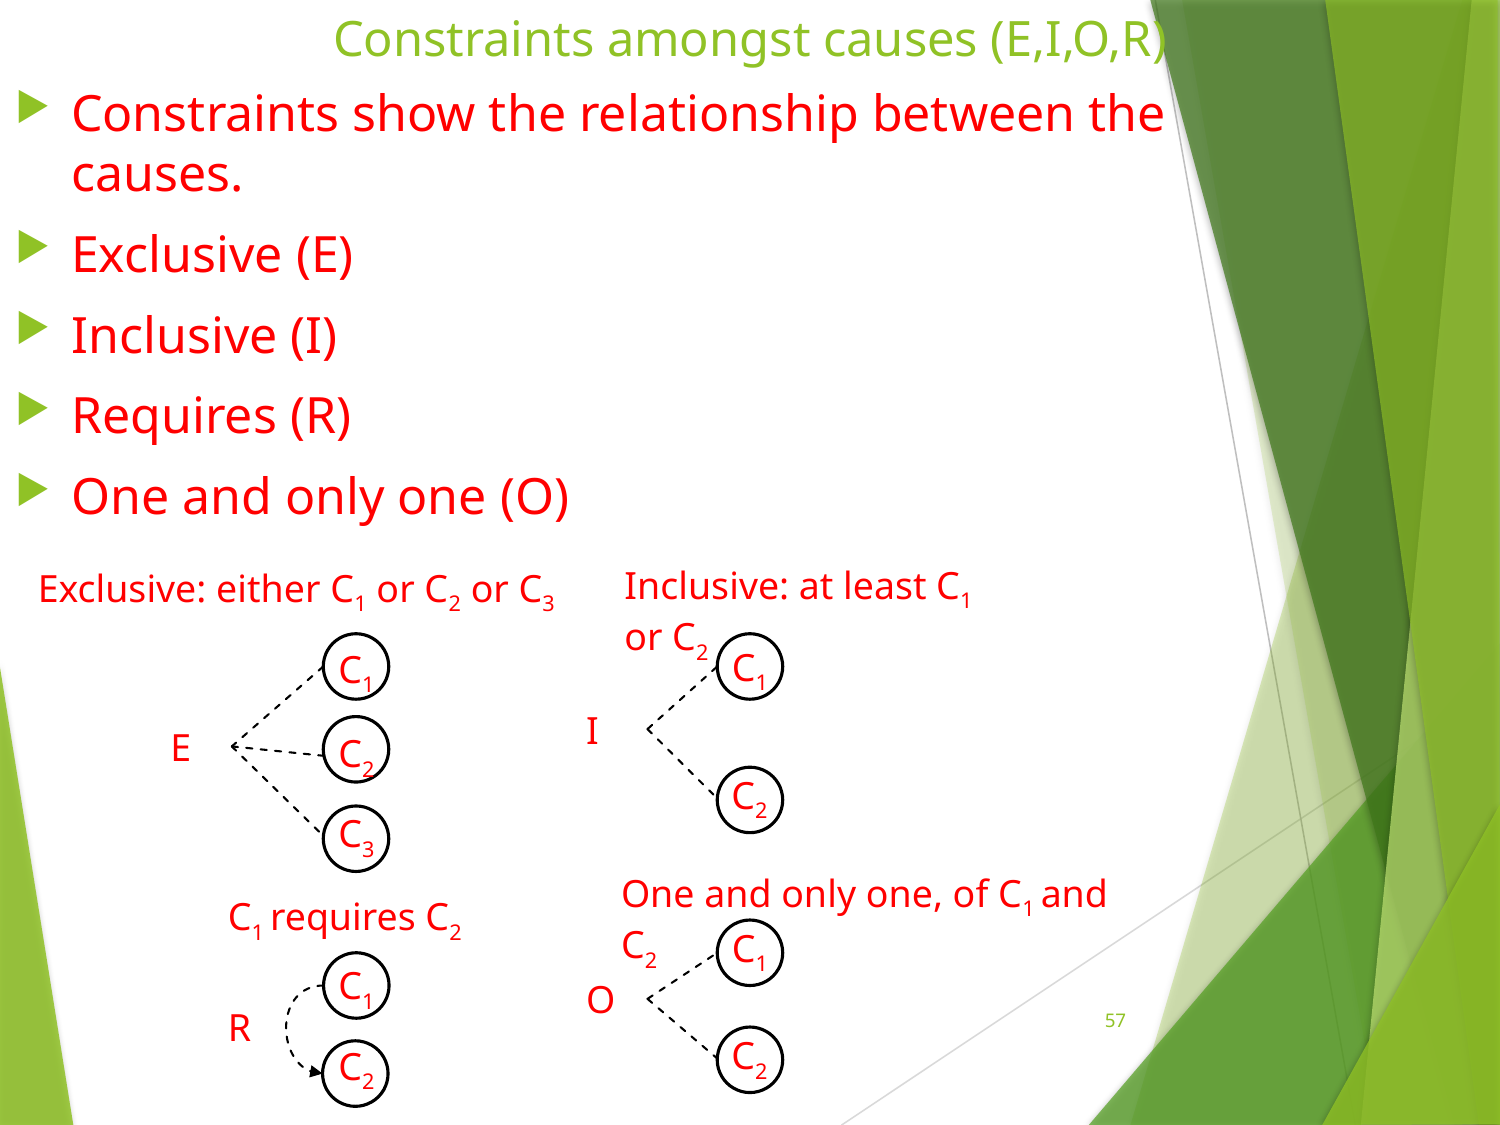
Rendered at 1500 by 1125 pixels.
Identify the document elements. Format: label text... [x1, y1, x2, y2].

text_box C3 [323, 803, 400, 869]
text_box O [571, 968, 642, 1029]
text_box C2 [716, 1024, 793, 1091]
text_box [647, 998, 718, 1056]
slide_number 57 [1057, 991, 1142, 1051]
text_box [647, 952, 718, 998]
text_box C1 [323, 955, 400, 1022]
text_box [735, 984, 765, 988]
text_box C2 [716, 764, 793, 831]
text_box Inclusive: at least C1 or C2 [609, 554, 1034, 672]
text_box C1 [722, 980, 794, 984]
text_box C1 [323, 638, 400, 705]
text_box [231, 665, 324, 745]
text_box [340, 869, 372, 874]
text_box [321, 985, 325, 1075]
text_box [231, 746, 325, 834]
text_box [735, 1091, 765, 1095]
list Constraints show the relationship between the causes. Exclusive (E) Inclusive (I) Requires (R) One and only one (O) [0, 73, 1296, 554]
text_box C1 [722, 672, 794, 703]
text_box C2 [323, 1035, 400, 1102]
text_box One and only one, of C1 and C2 [606, 862, 1154, 980]
text_box [336, 1102, 375, 1108]
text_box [647, 729, 718, 796]
text_box [337, 632, 376, 638]
text_box C1 requires C2 [213, 885, 480, 952]
text_box [735, 831, 765, 835]
text_box [335, 715, 377, 722]
text_box I [571, 699, 642, 759]
text_box C2 [328, 722, 400, 789]
title Constraints amongst causes (E,I,O,R) [0, 0, 1500, 74]
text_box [647, 666, 718, 729]
text_box Exclusive: either C1 or C2 or C3 [23, 557, 572, 624]
text_box R [213, 996, 290, 1057]
text_box E [155, 716, 226, 777]
